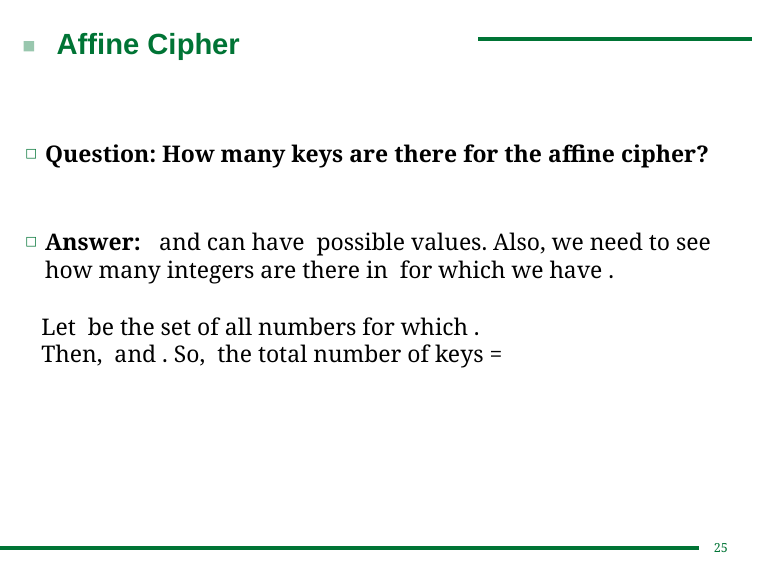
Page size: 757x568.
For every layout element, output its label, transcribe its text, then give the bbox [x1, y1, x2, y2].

slide_number 25 [707, 538, 733, 568]
title Affine Cipher [54, 22, 504, 120]
text_box [23, 41, 35, 52]
